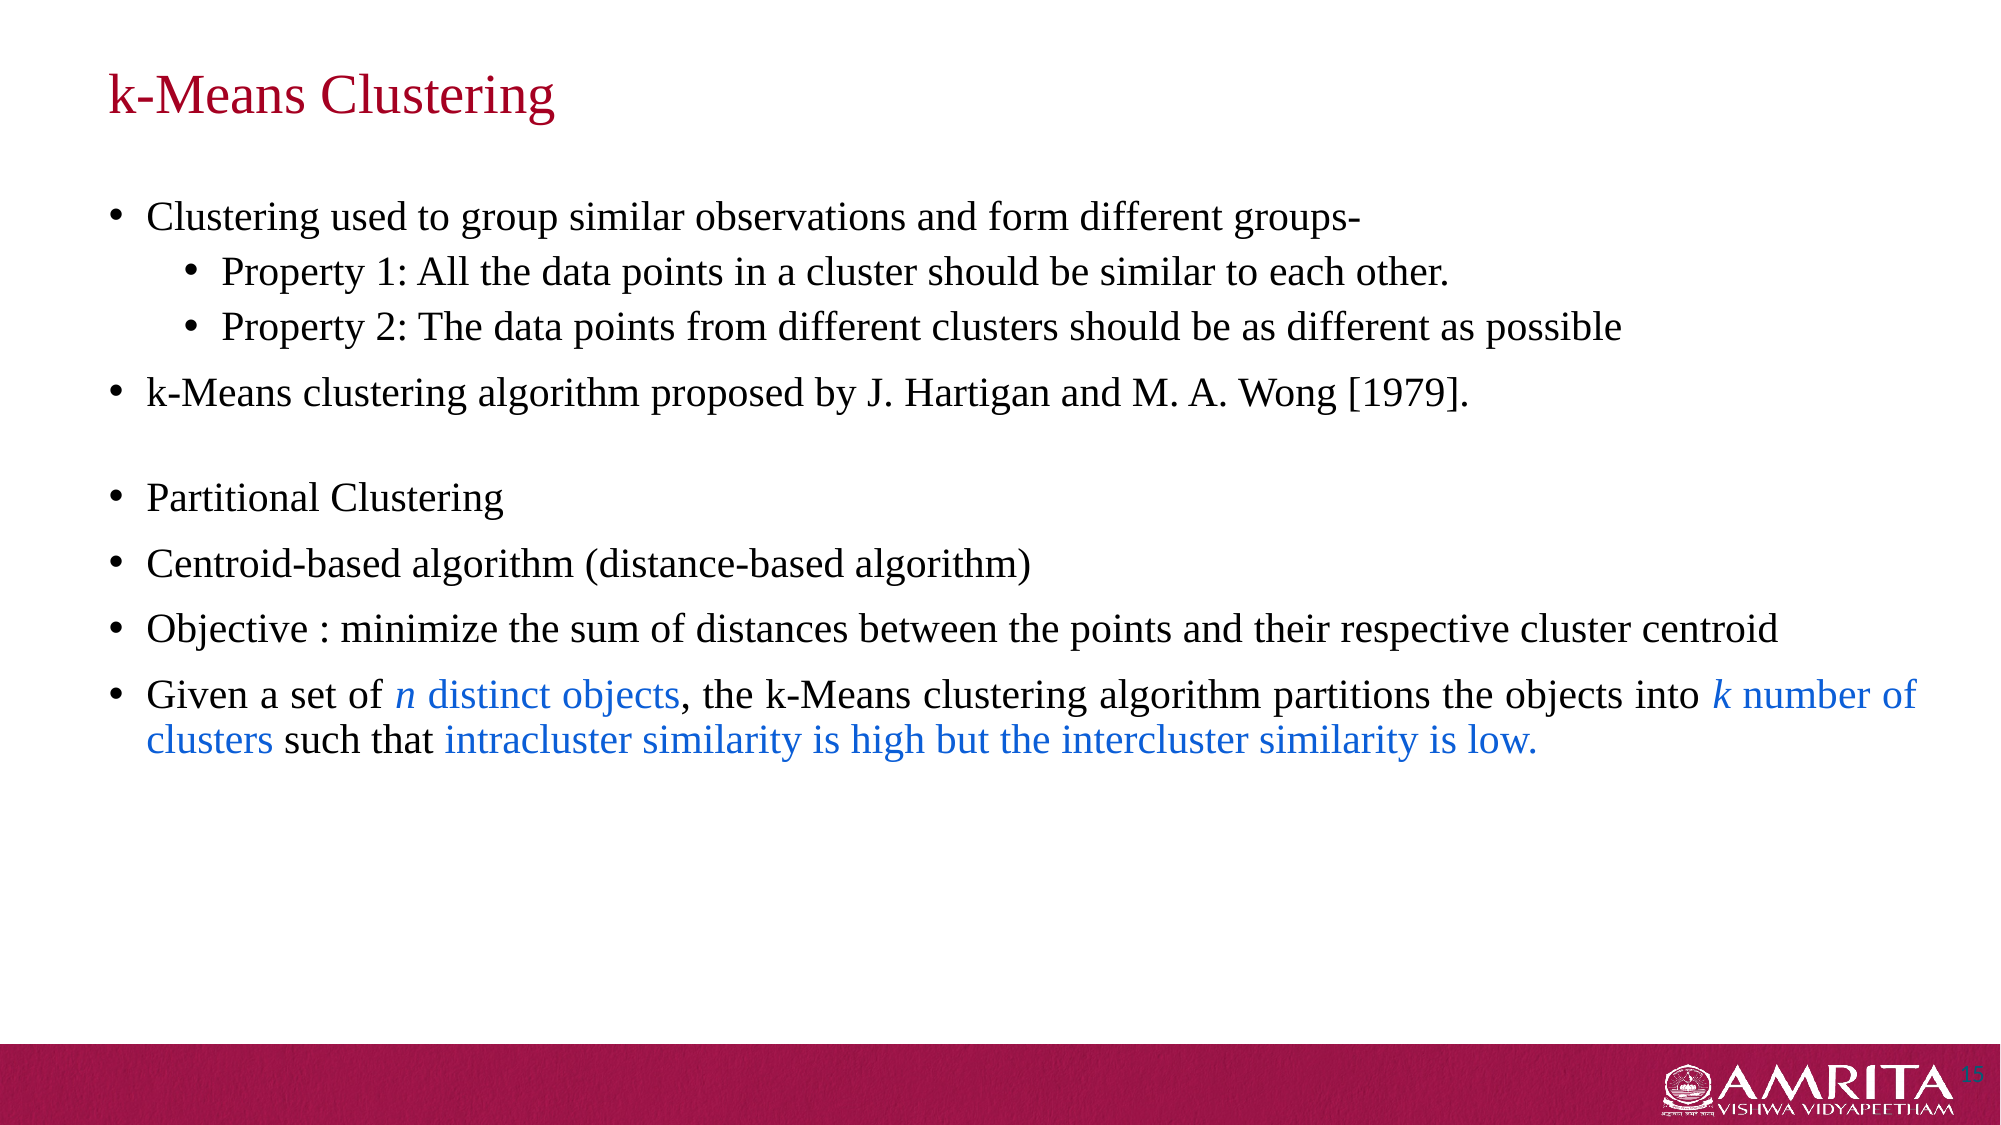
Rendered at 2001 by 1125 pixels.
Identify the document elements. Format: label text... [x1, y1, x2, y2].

slide_number 15 [1550, 1042, 2000, 1103]
picture [0, 1044, 2001, 1125]
title k-Means Clustering [93, 57, 1933, 134]
list Clustering used to group similar observations and form different groups- Property 1: All the data points in a cluster should be similar to each other. Property 2: The data points from different clusters should be as different as possible k-Means clustering algorithm proposed by J. Hartigan and M. A. Wong [1979]. Partitional Clustering Centroid-based algorithm (distance-based algorithm) Objective : minimize the sum of distances between the points and their respective cluster centroid Given a set of n distinct objects, the k-Means clustering algorithm partitions the objects into k number of clusters such that intracluster similarity is high but the intercluster similarity is low. [93, 186, 1933, 992]
